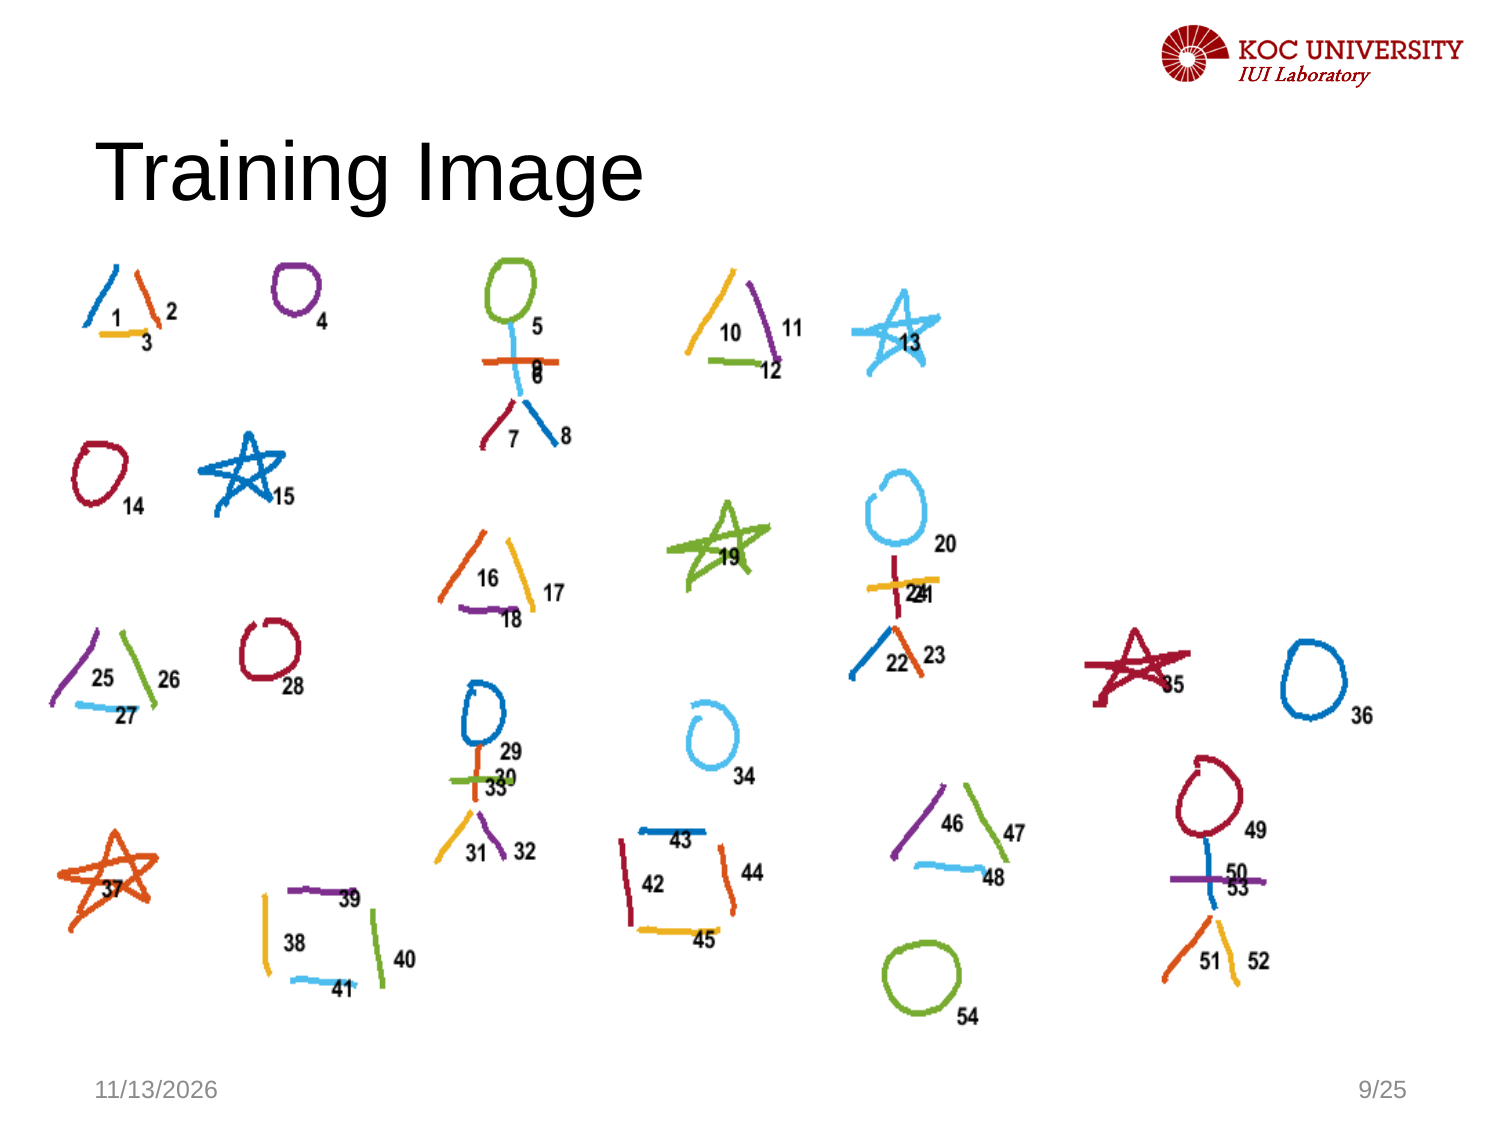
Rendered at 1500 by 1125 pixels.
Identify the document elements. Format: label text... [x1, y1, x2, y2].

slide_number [79, 1058, 417, 1119]
title Training Image [79, 85, 1428, 232]
picture [1160, 23, 1465, 91]
slide_number 9/25 [1084, 1058, 1423, 1119]
picture [29, 219, 1409, 1047]
